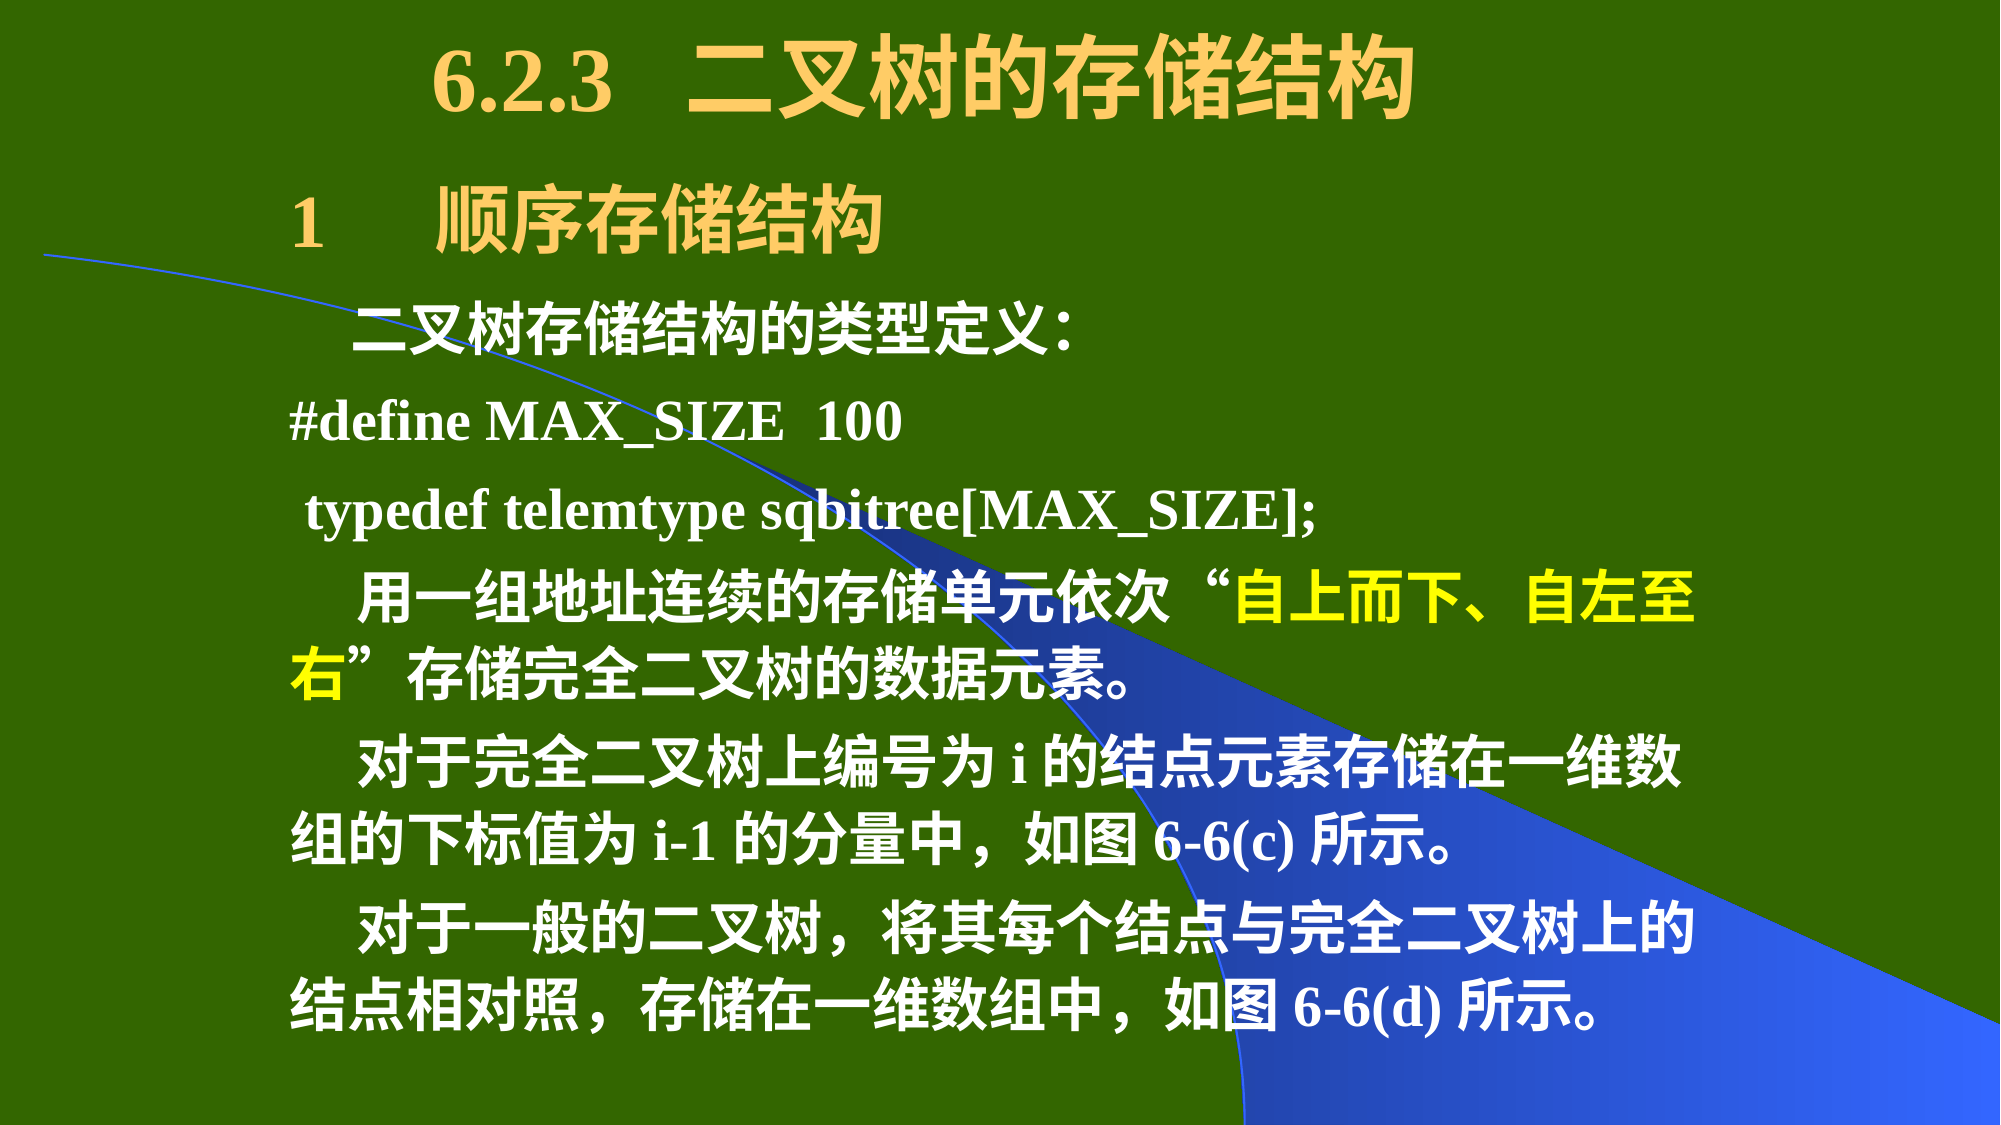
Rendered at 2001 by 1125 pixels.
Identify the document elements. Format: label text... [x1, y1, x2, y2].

title 6.2.3 二叉树的存储结构 [350, 12, 1500, 138]
text_box 1 顺序存储结构 二叉树存储结构的类型定义： #define MAX_SIZE 100 typedef telemtype sqbitree[MAX_SIZE]; 用一组地址连续的存储单元依次“自上而下、自左至右”存储完全二叉树的数据元素。 对于完全二叉树上编号为i的结点元素存储在一维数组的下标值为i-1的分量中，如图6-6(c)所示。 对于一般的二叉树，将其每个结点与完全二叉树上的结点相对照，存储在一维数组中，如图6-6(d)所示。 [274, 156, 1721, 1046]
